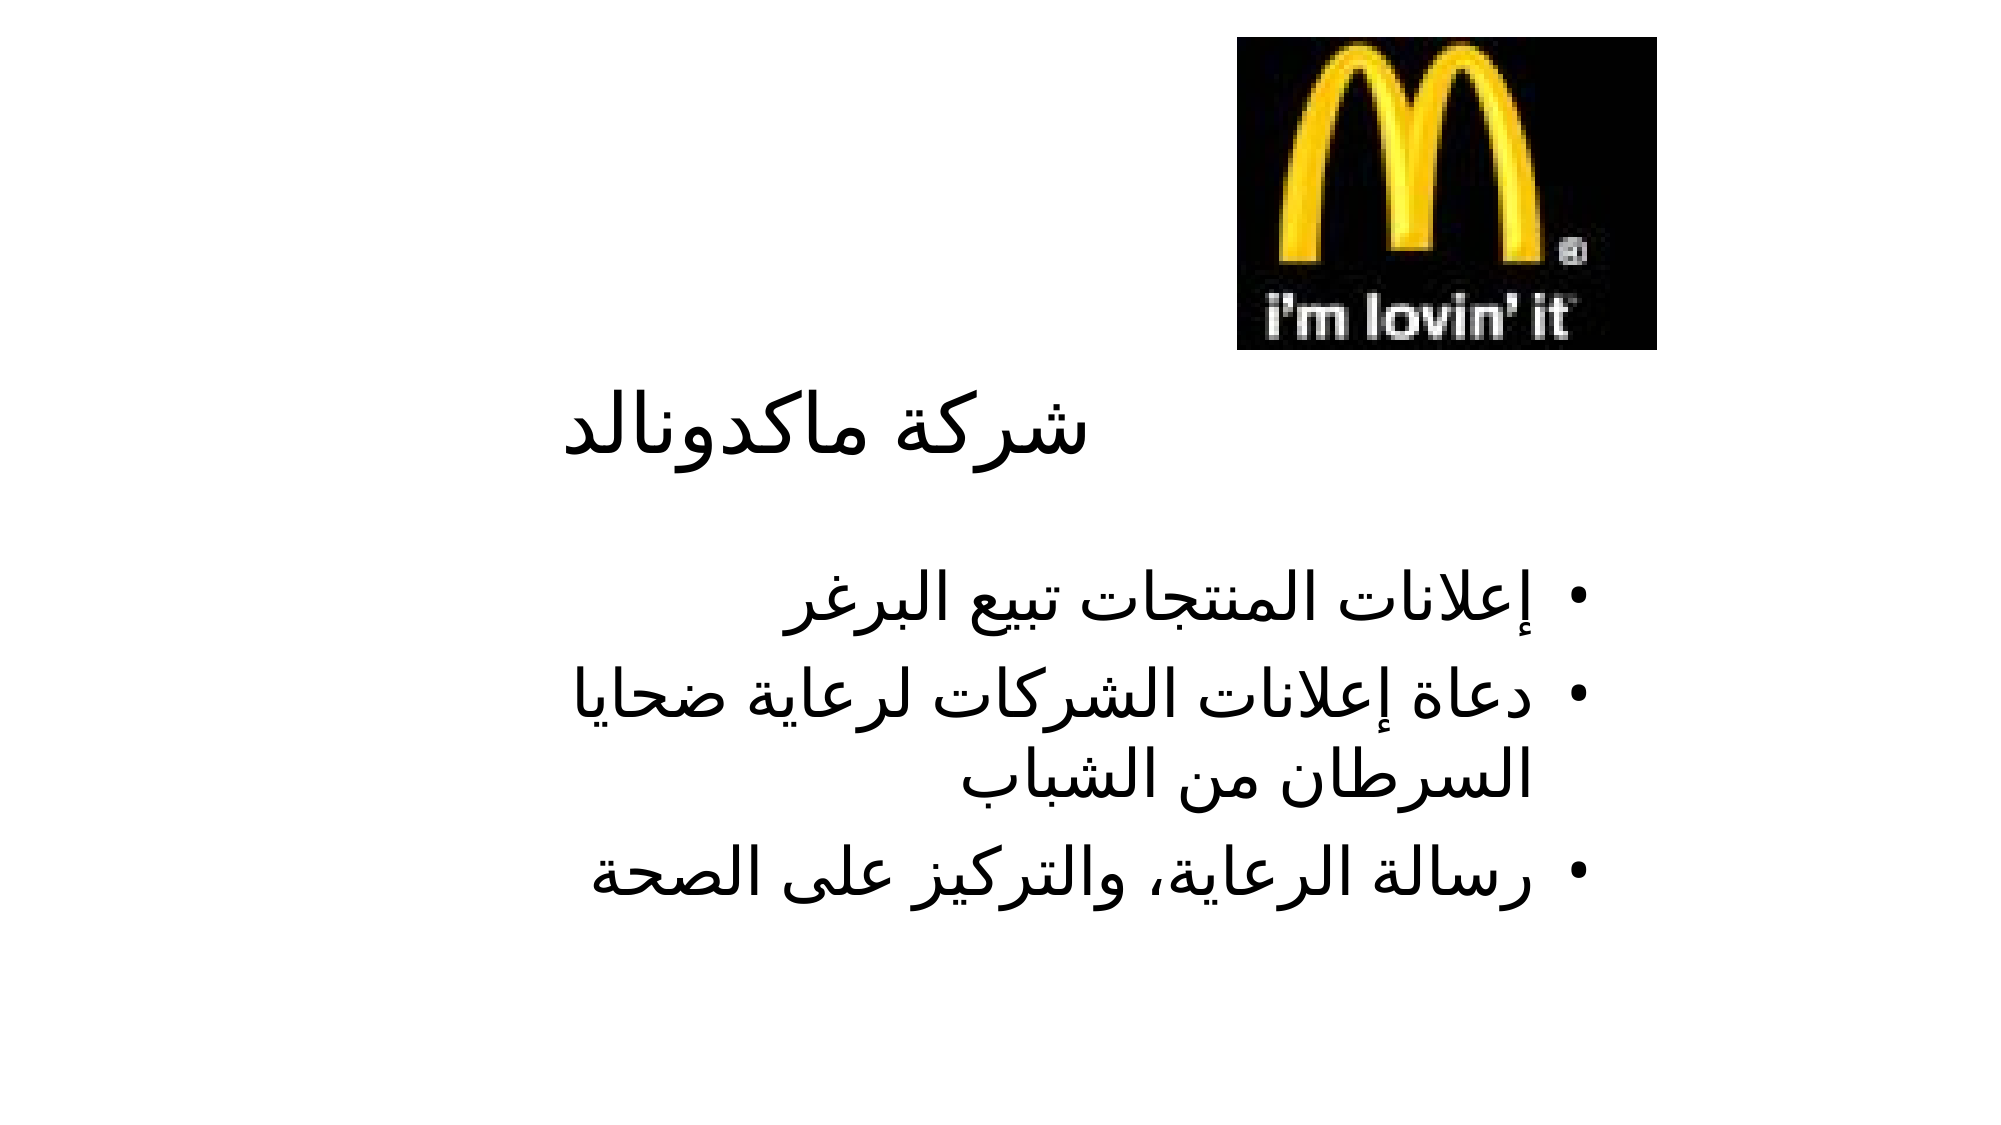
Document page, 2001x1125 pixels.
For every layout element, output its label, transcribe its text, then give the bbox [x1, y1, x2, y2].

picture [1237, 37, 1657, 350]
title شركة ماكدونالد [559, 368, 1416, 535]
text_box إعلانات المنتجات تبيع البرغر دعاة إعلانات الشركات لرعاية ضحايا السرطان من الشباب رسالة الرعاية، والتركيز على الصحة [387, 535, 1594, 910]
